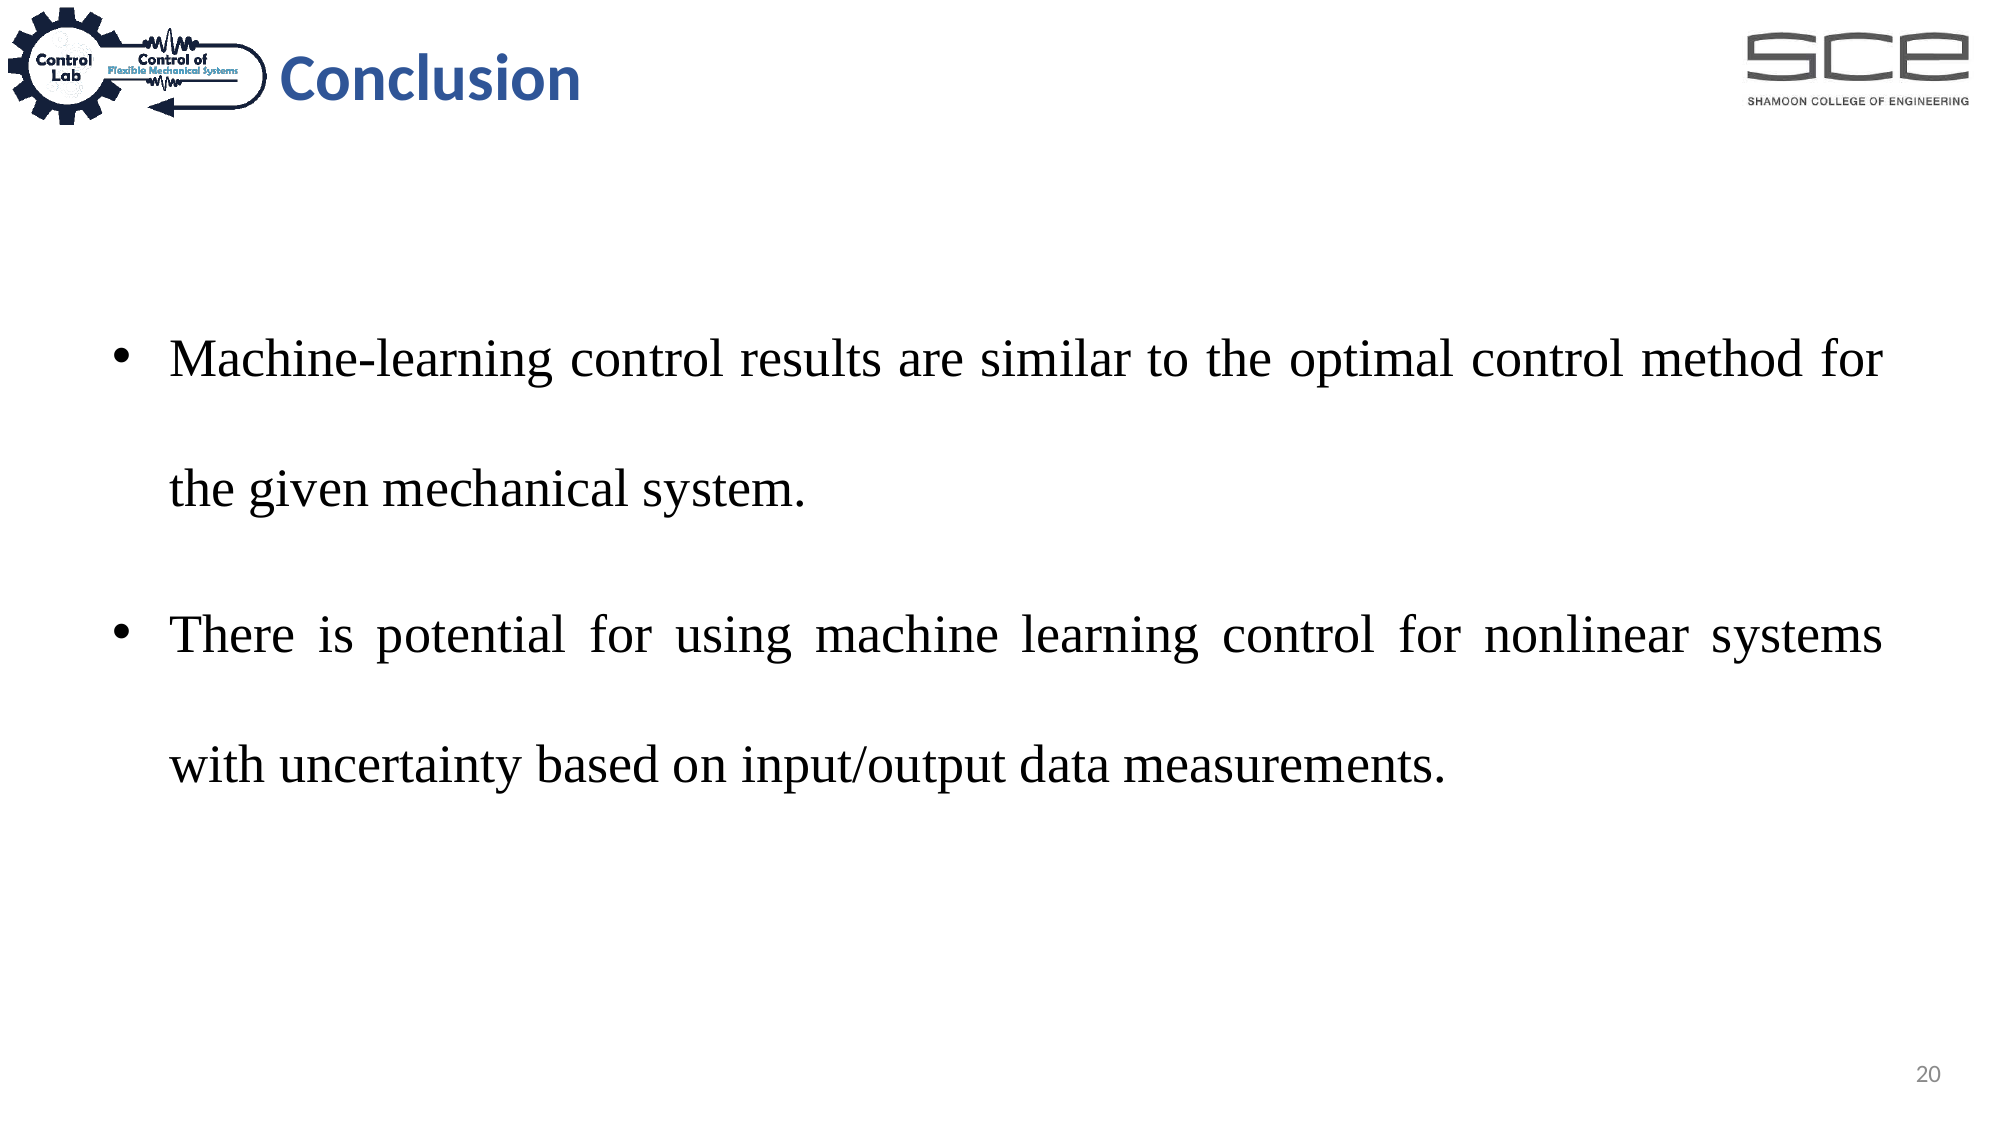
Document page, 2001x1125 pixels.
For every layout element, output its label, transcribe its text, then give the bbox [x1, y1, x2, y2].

picture [1736, 18, 2000, 119]
picture [4, 5, 270, 133]
text_box Conclusion [265, 20, 1671, 121]
text_box Machine-learning control results are similar to the optimal control method for the given mechanical system. There is potential for using machine learning control for nonlinear systems with uncertainty based on input/output data measurements. [98, 249, 1901, 801]
slide_number 20 [1506, 1042, 1957, 1103]
